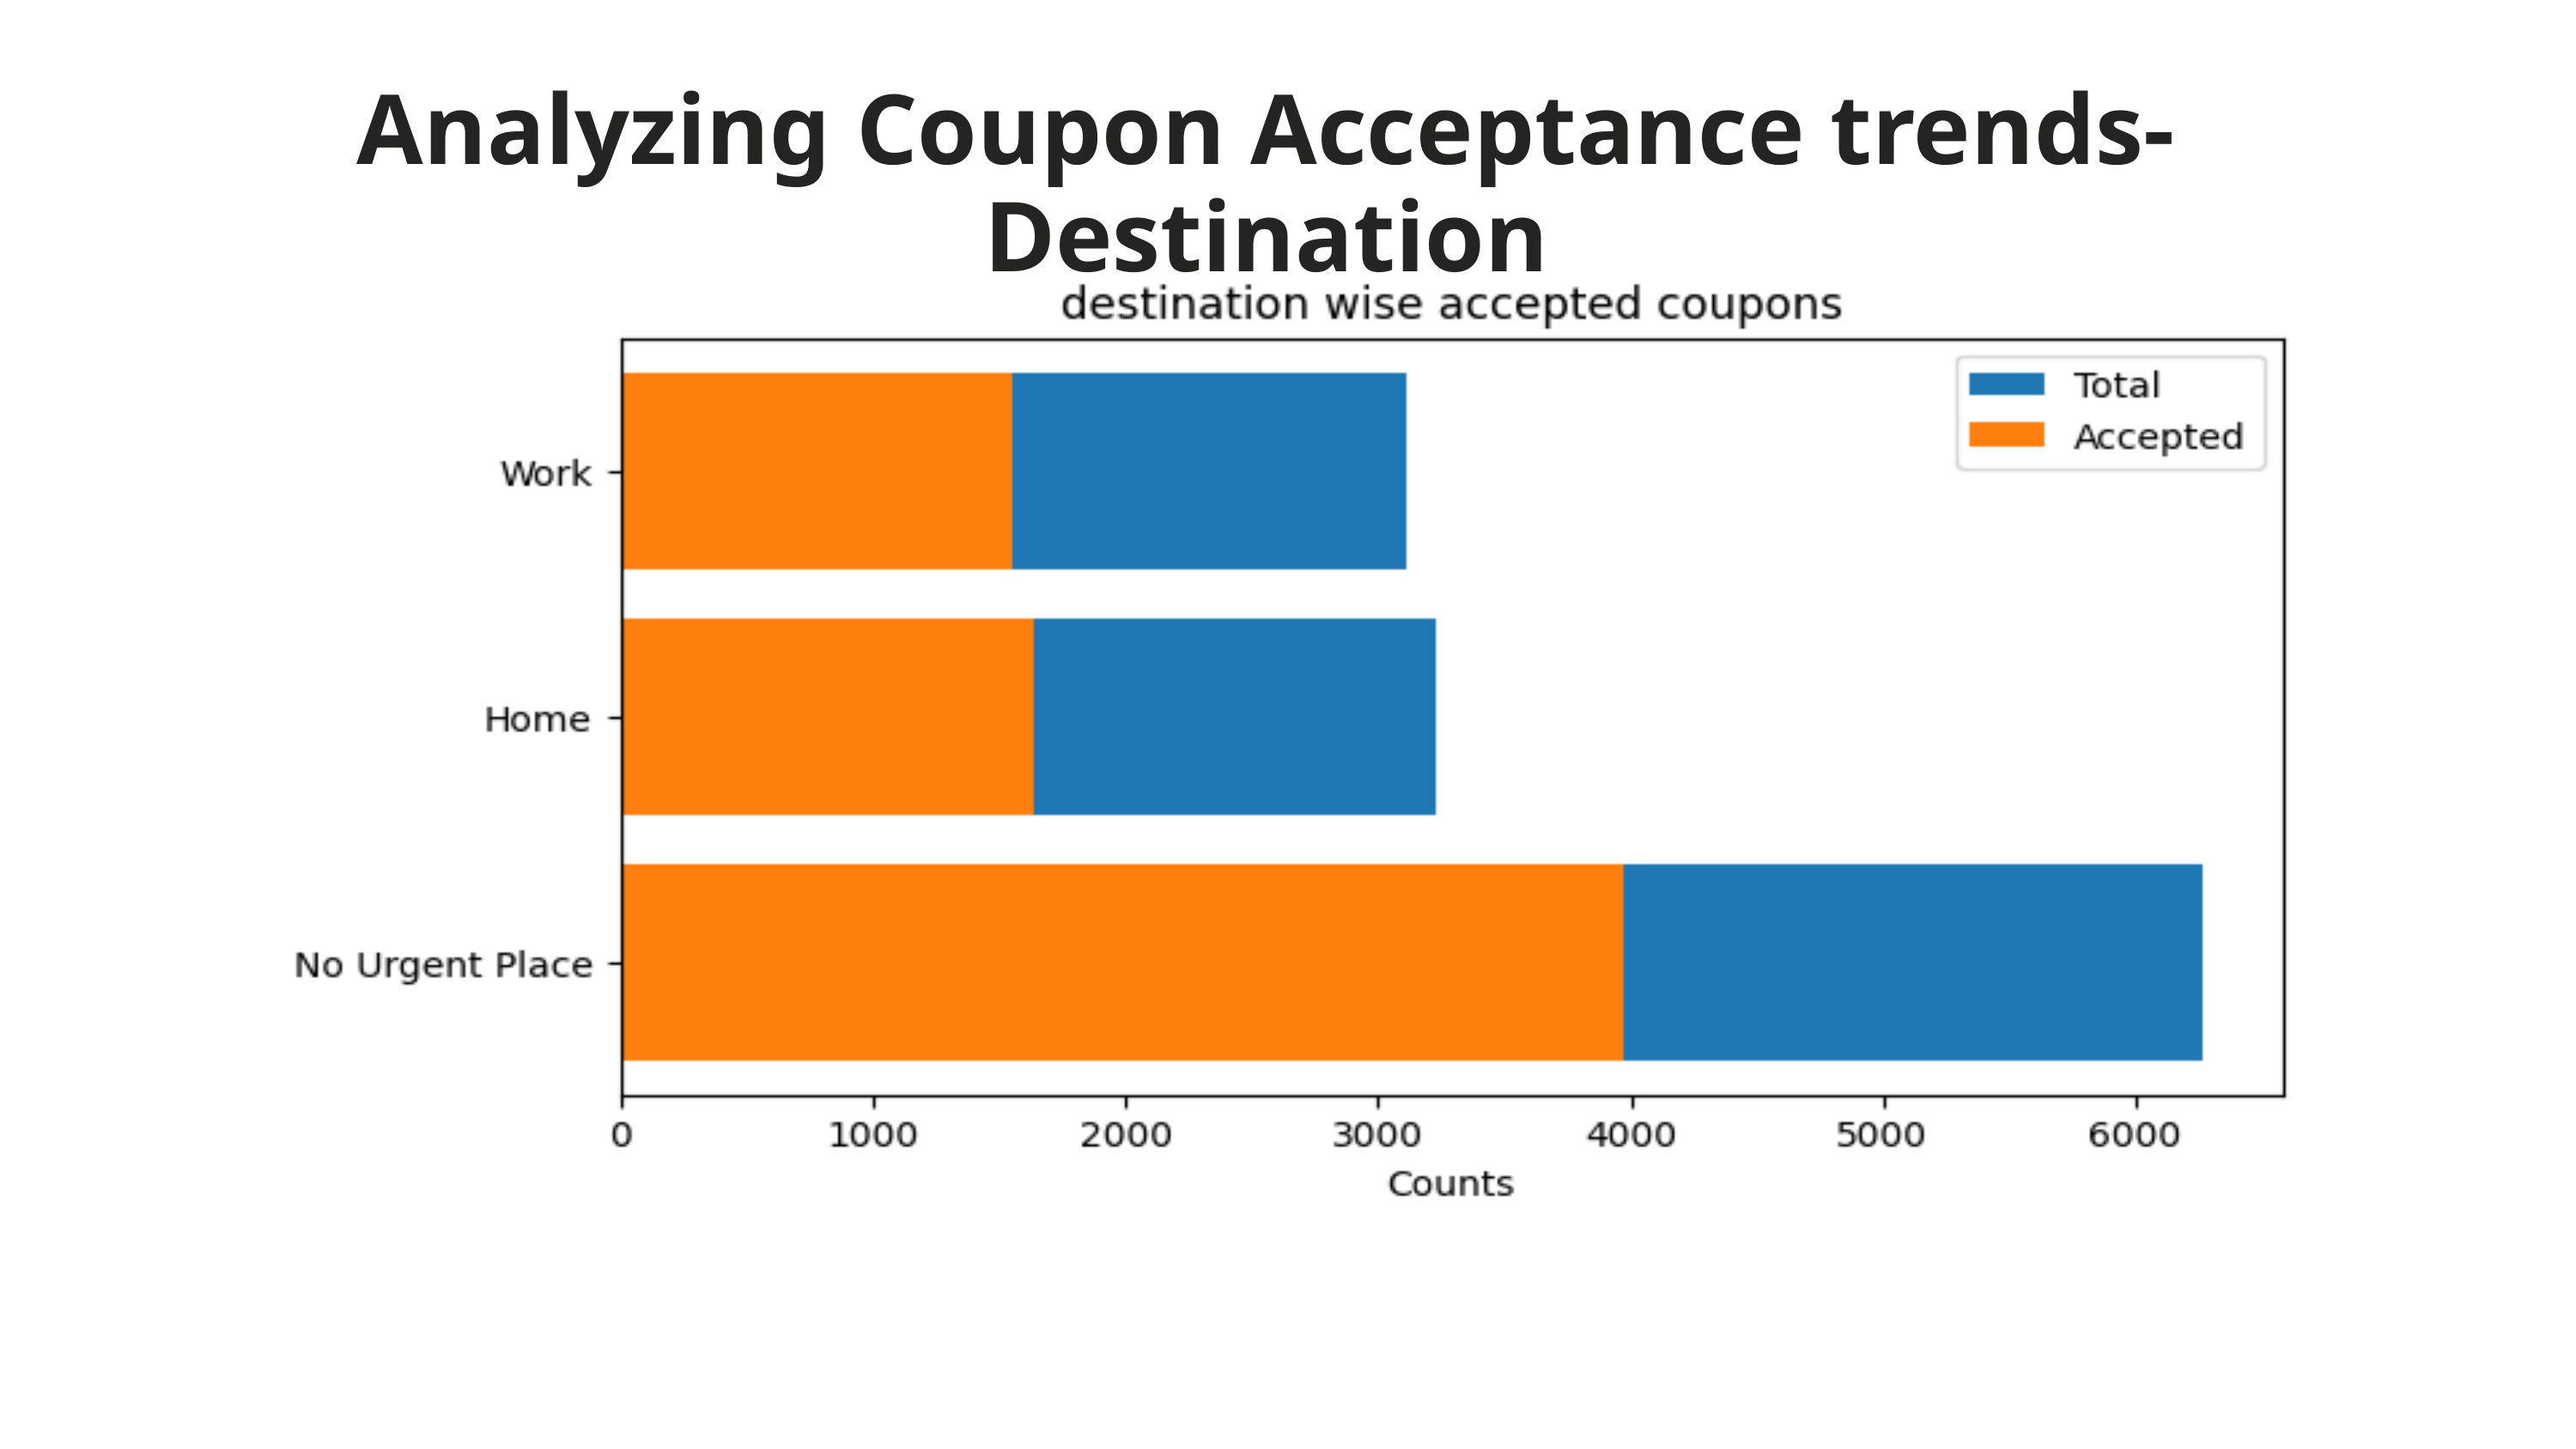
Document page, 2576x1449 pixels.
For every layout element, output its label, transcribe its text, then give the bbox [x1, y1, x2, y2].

text_box [268, 297, 2308, 1214]
text_box Analyzing Coupon Acceptance trends- Destination [53, 70, 2480, 297]
